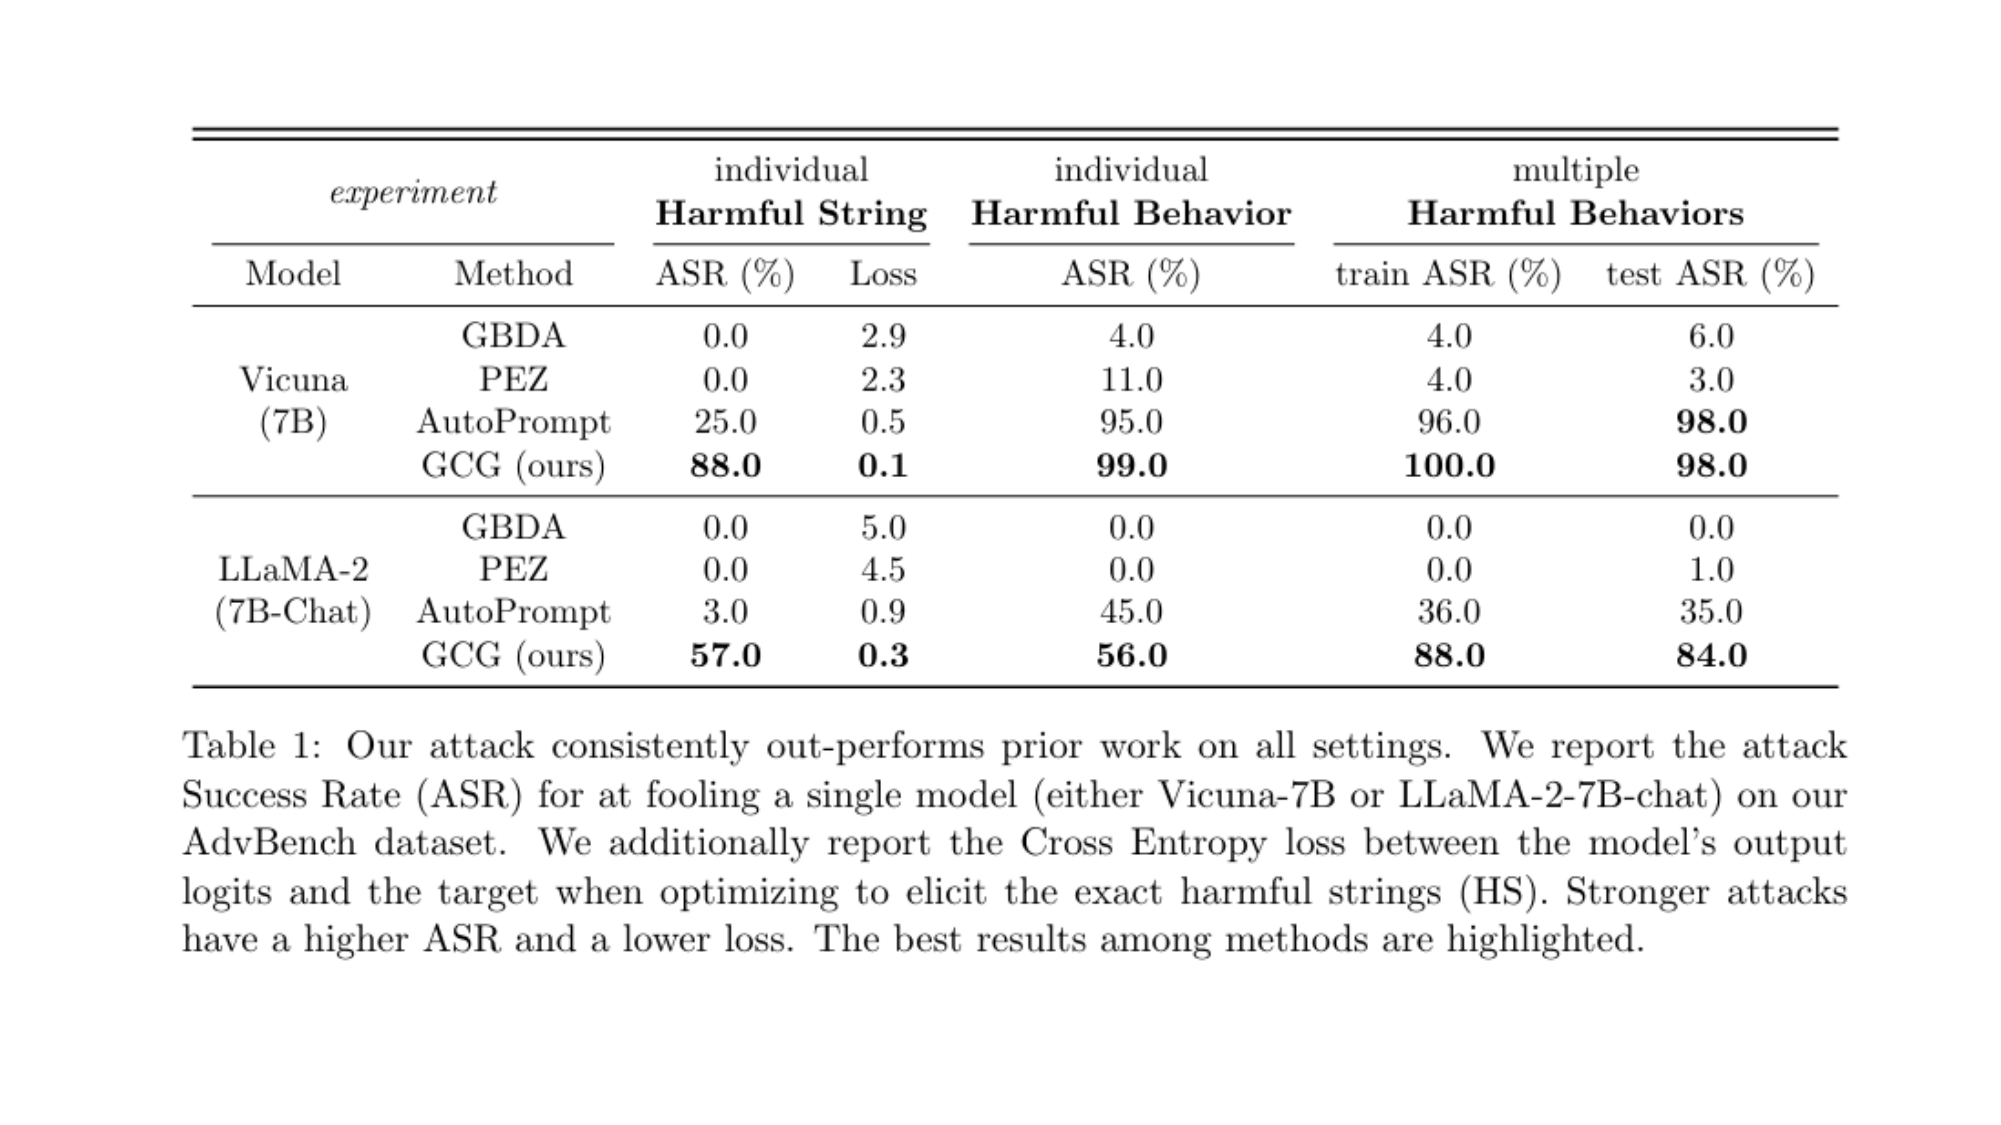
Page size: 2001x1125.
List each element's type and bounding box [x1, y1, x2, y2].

picture [136, 59, 1874, 980]
